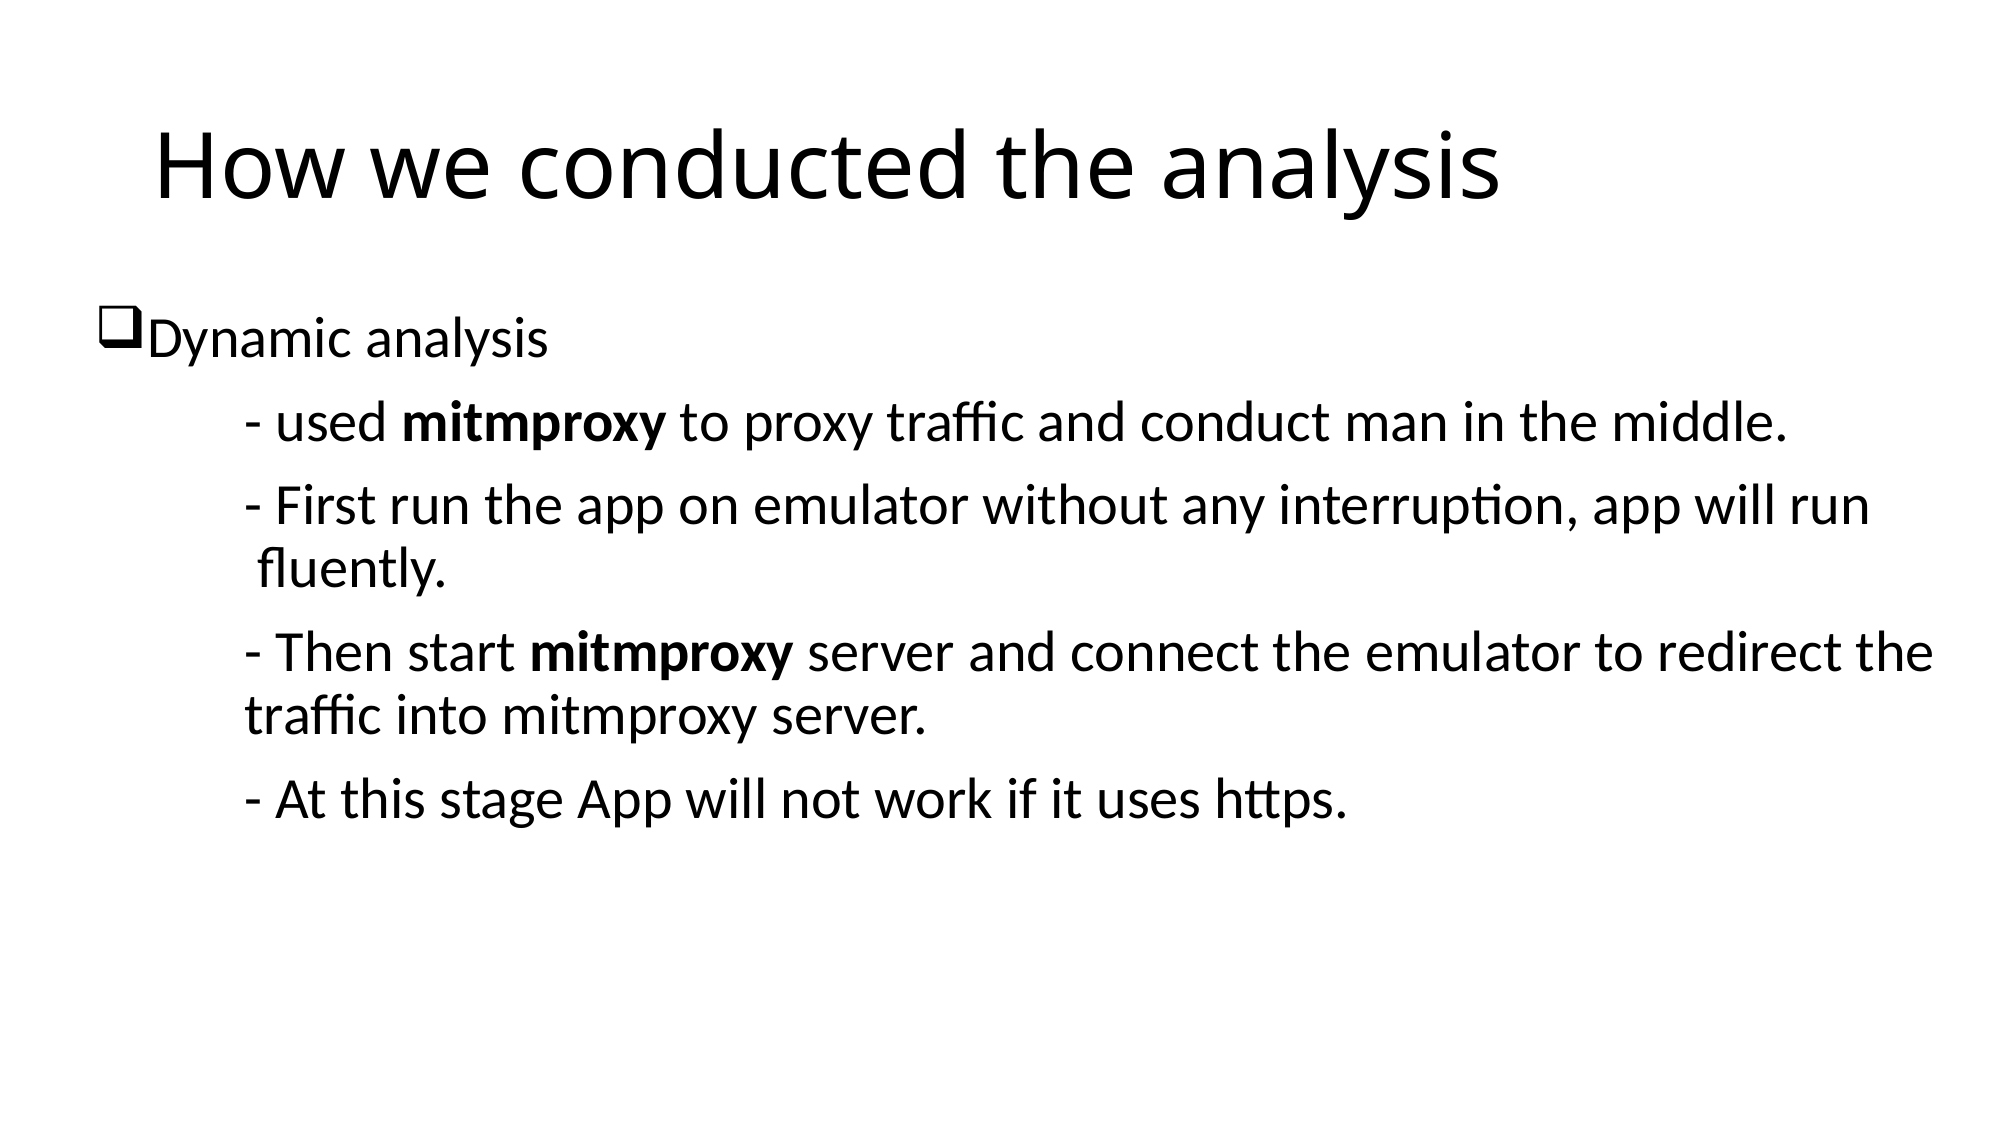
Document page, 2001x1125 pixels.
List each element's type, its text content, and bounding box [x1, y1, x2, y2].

list Dynamic analysis - used mitmproxy to proxy traffic and conduct man in the middle. - First run the app on emulator without any interruption, app will run fluently. - Then start mitmproxy server and connect the emulator to redirect the traffic into mitmproxy server. - At this stage App will not work if it uses https. [79, 299, 1963, 1014]
title How we conducted the analysis [137, 59, 1863, 278]
